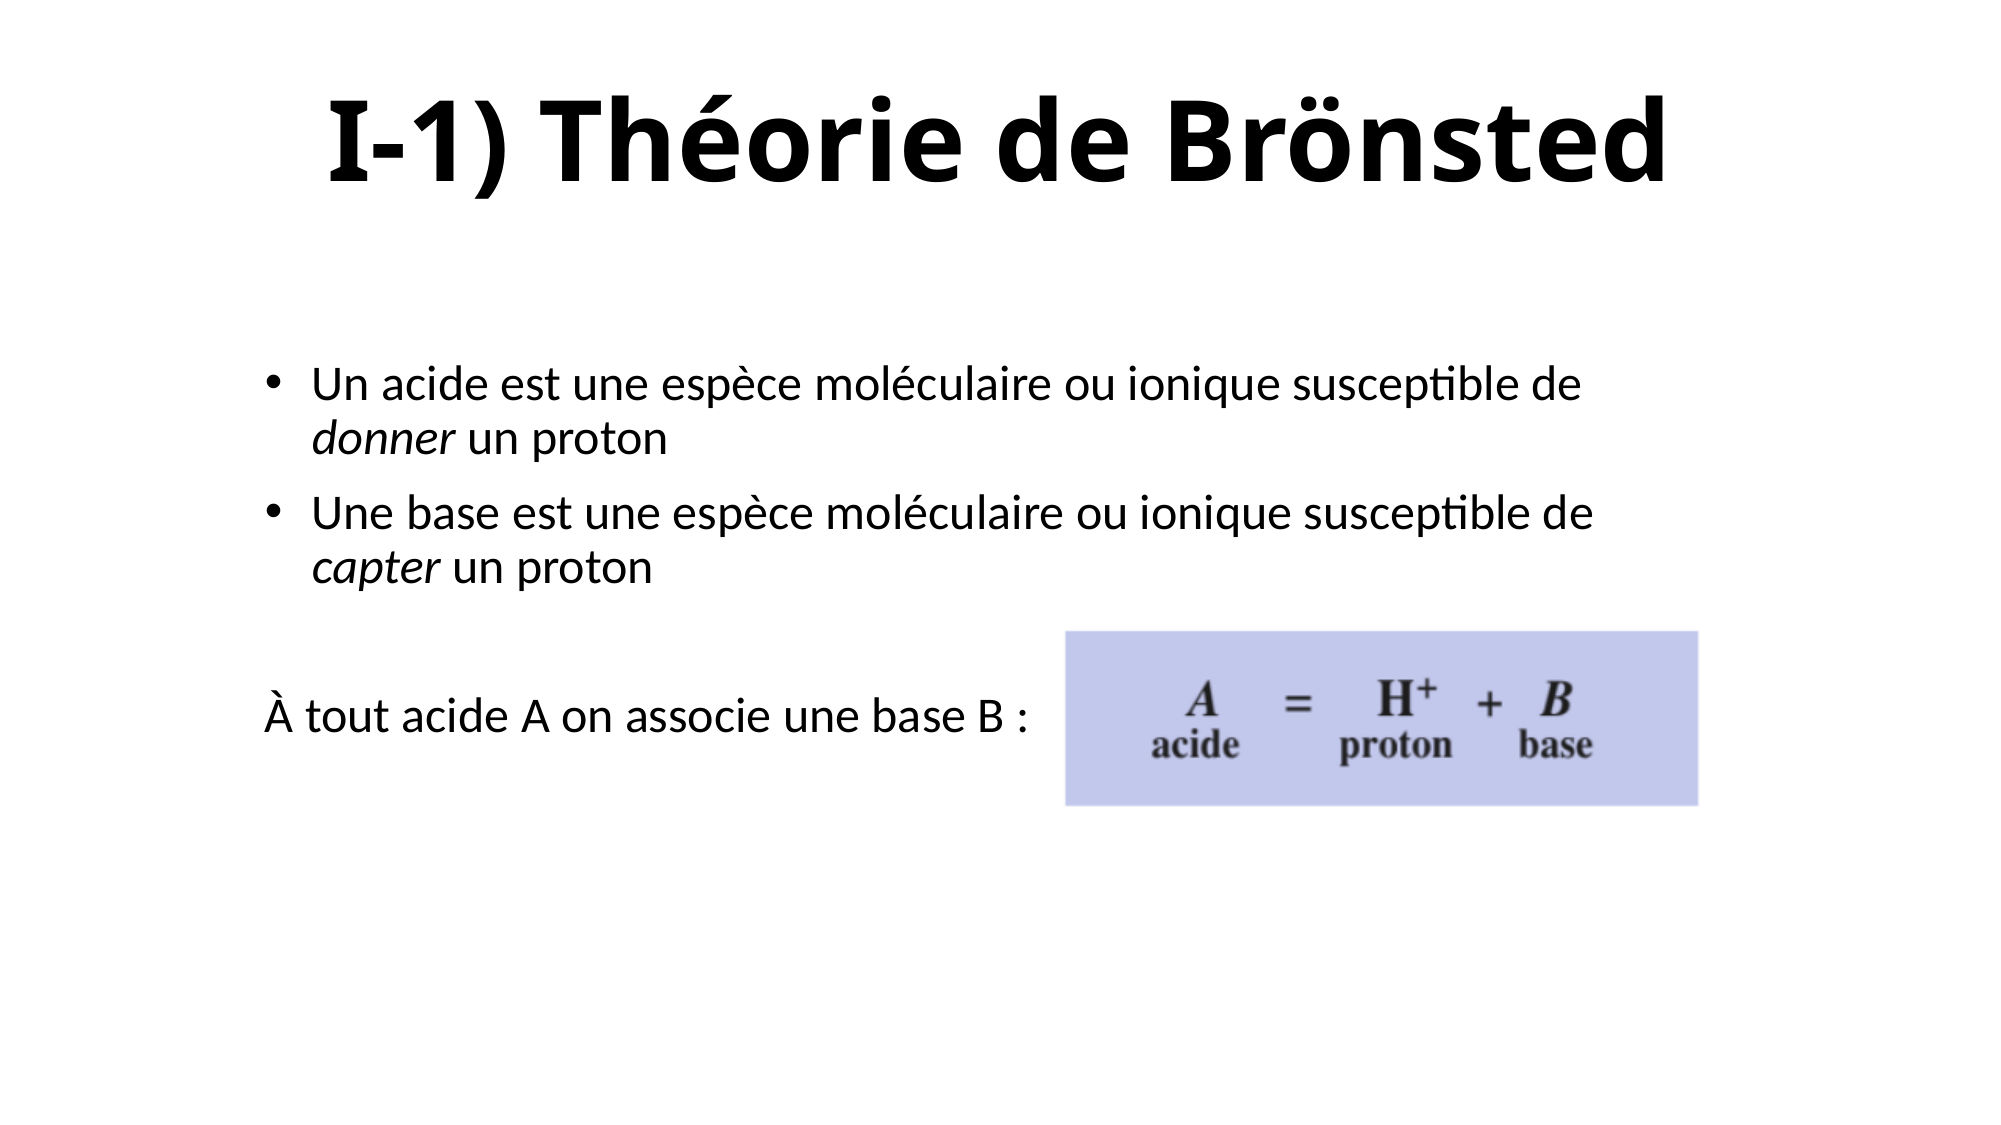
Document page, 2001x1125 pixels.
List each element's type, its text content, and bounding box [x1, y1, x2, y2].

text_box I-1) Théorie de Brönsted [137, 0, 1863, 214]
picture [1055, 622, 1712, 819]
